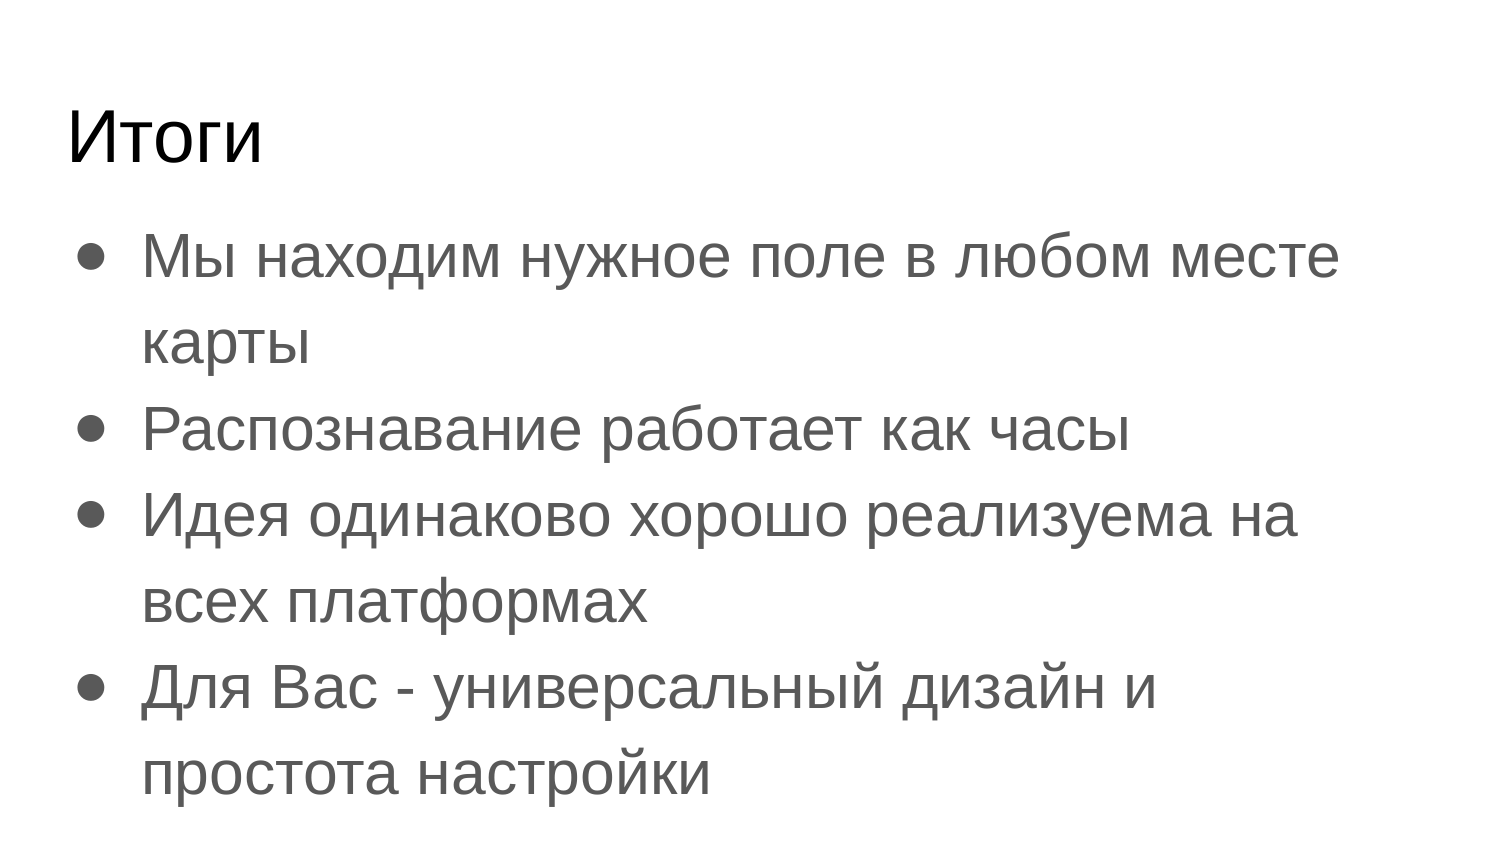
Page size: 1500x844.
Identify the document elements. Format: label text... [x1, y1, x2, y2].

title Итоги [51, 72, 1449, 167]
list Мы находим нужное поле в любом месте карты Распознавание работает как часы Идея одинаково хорошо реализуема на всех платформах Для Вас - универсальный дизайн и простота настройки [51, 189, 1449, 750]
